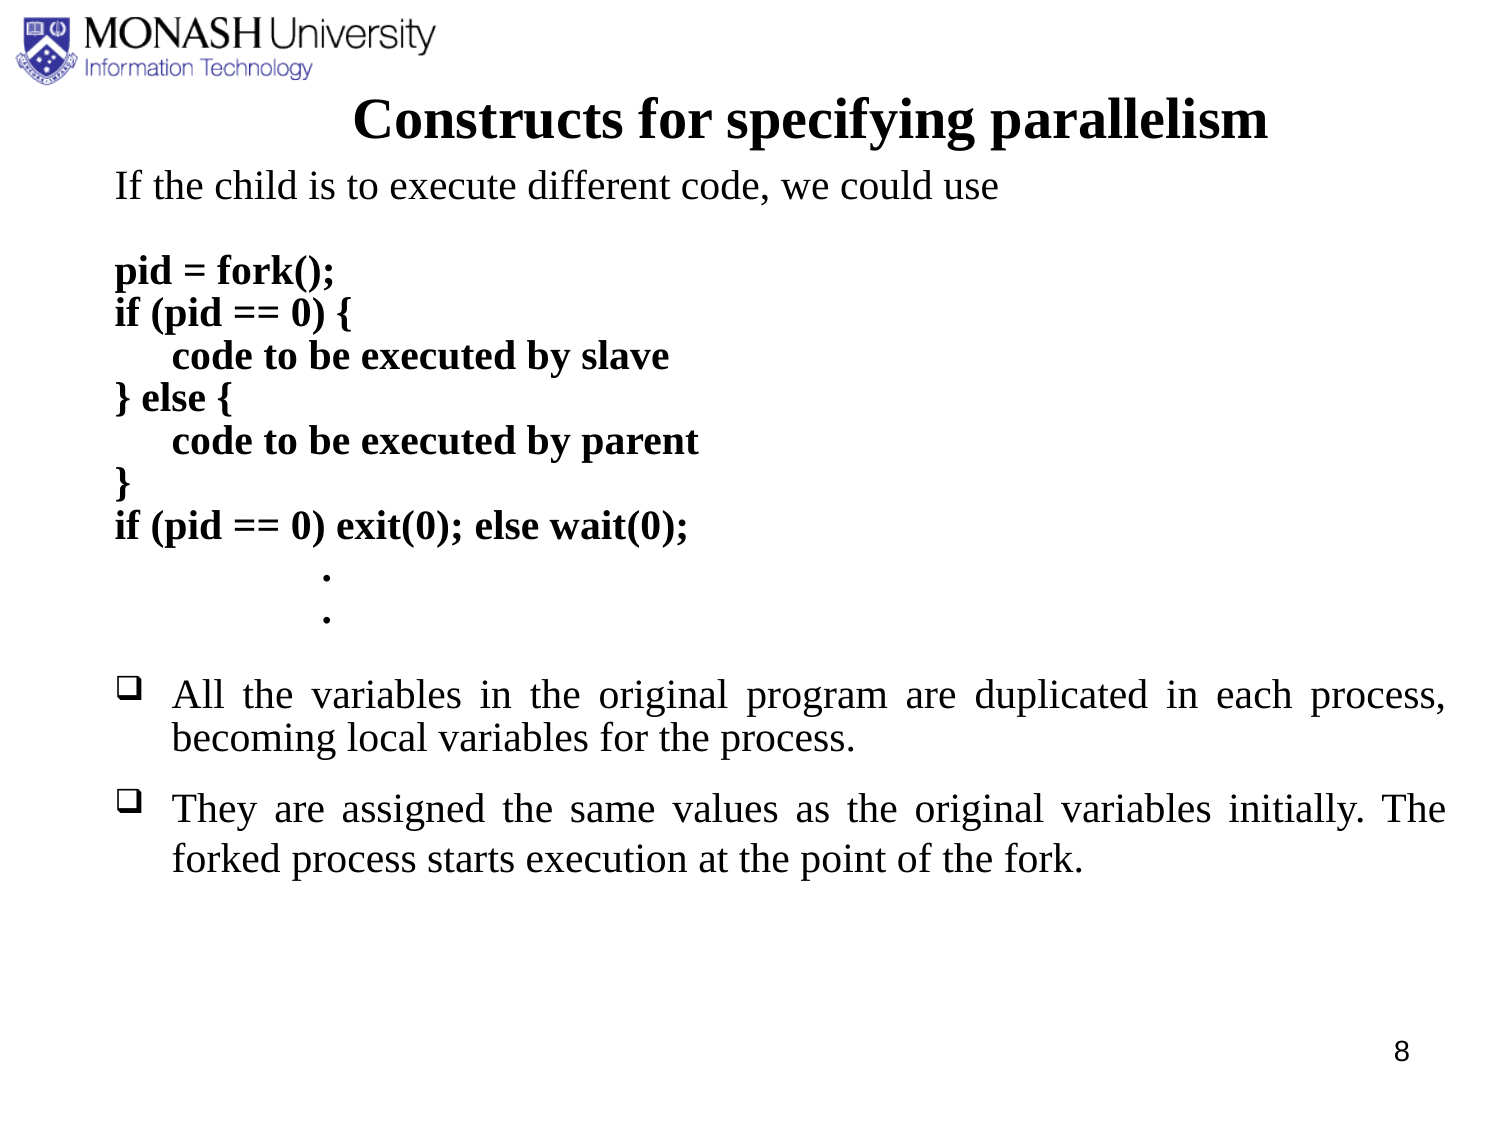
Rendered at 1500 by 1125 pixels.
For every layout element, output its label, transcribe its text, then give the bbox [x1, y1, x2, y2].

text_box Constructs for specifying parallelism [337, 58, 1300, 172]
slide_number 8 [1074, 1024, 1426, 1103]
text_box If the child is to execute different code, we could use pid = fork(); if (pid == 0) { code to be executed by slave } else { code to be executed by parent } if (pid == 0) exit(0); else wait(0); . . All the variables in the original program are duplicated in each process, becoming local variables for the process. They are assigned the same values as the original variables initially. The forked process starts execution at the point of the fork. [99, 150, 1463, 889]
picture [0, 0, 438, 101]
